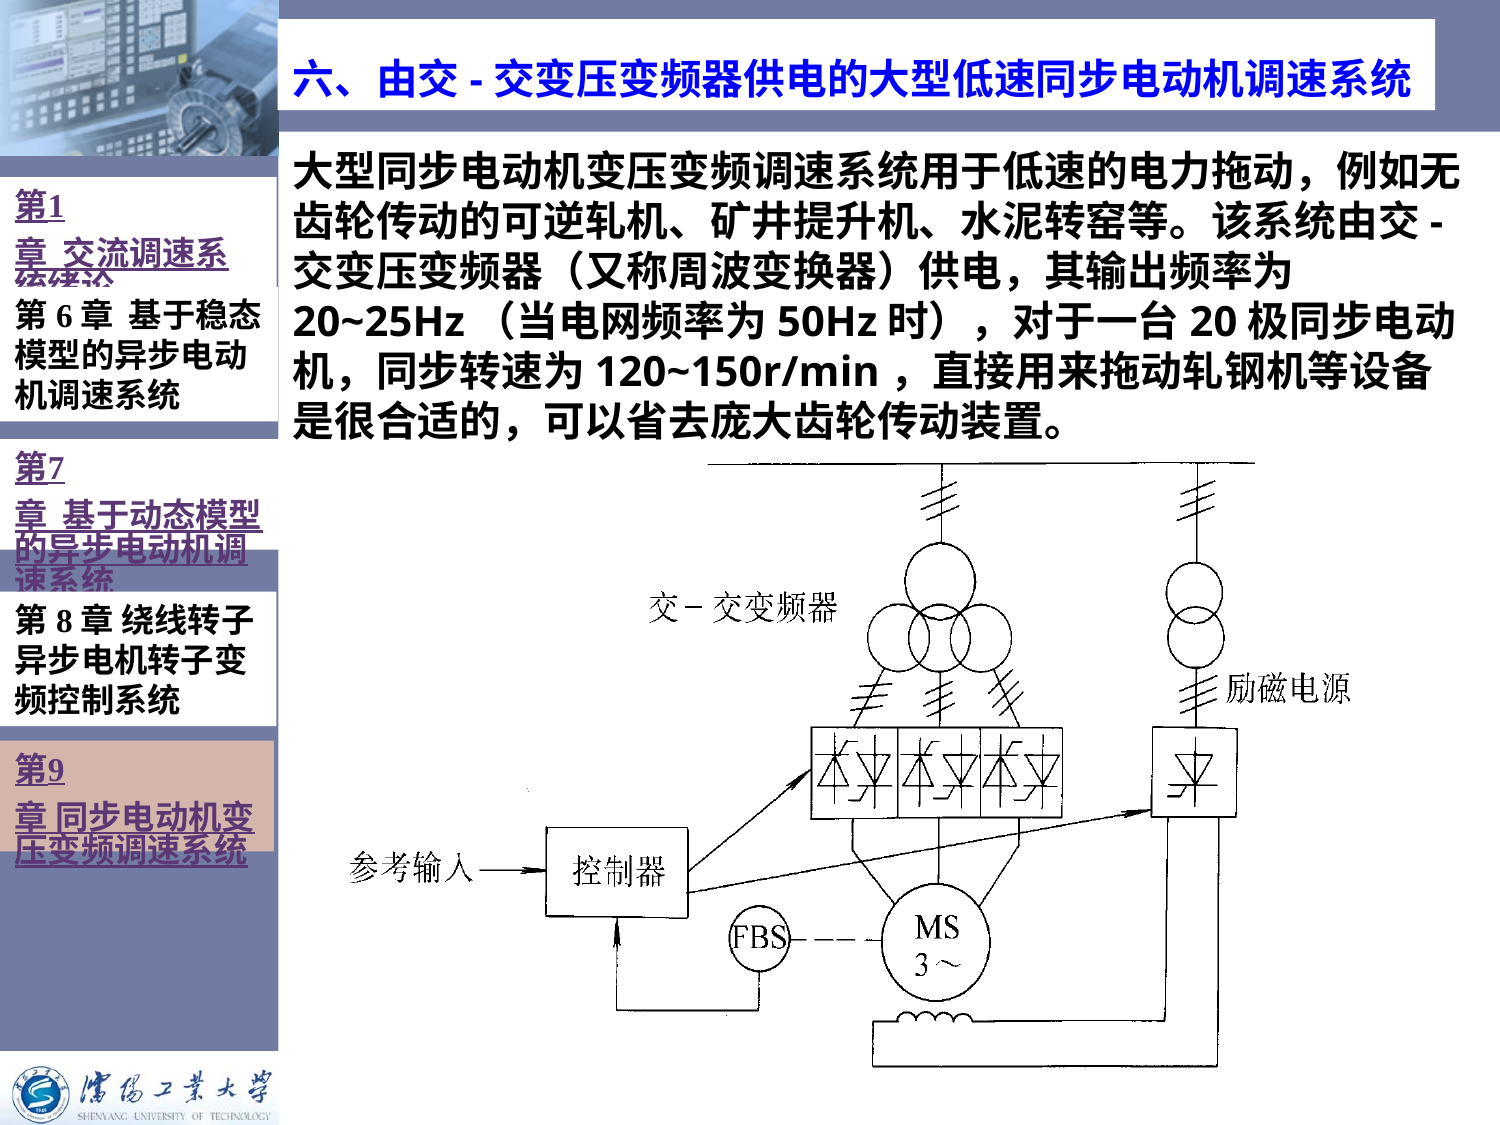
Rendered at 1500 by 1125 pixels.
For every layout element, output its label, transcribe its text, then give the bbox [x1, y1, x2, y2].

picture [0, 1051, 279, 1125]
text_box 第7章 基于动态模型的异步电动机调速系统 [0, 439, 280, 550]
text_box 第8章 绕线转子异步电机转子变频控制系统 [0, 591, 277, 727]
text_box 第1章 交流调速系统绪论 [0, 177, 277, 286]
title 六、由交-交变压变频器供电的大型低速同步电动机调速系统 [277, 18, 1436, 111]
list 大型同步电动机变压变频调速系统用于低速的电力拖动，例如无齿轮传动的可逆轧机、矿井提升机、水泥转窑等。该系统由交-交变压变频器（又称周波变换器）供电，其输出频率为20~25Hz（当电网频率为50Hz时），对于一台20极同步电动机，同步转速为120~150r/min，直接用来拖动轧钢机等设备是很合适的，可以省去庞大齿轮传动装置。 [277, 136, 1489, 507]
text_box 第9章 同步电动机变压变频调速系统 [0, 740, 274, 852]
picture [348, 455, 1359, 1079]
text_box 第6章 基于稳态模型的异步电动机调速系统 [0, 286, 278, 422]
picture [0, 0, 279, 156]
